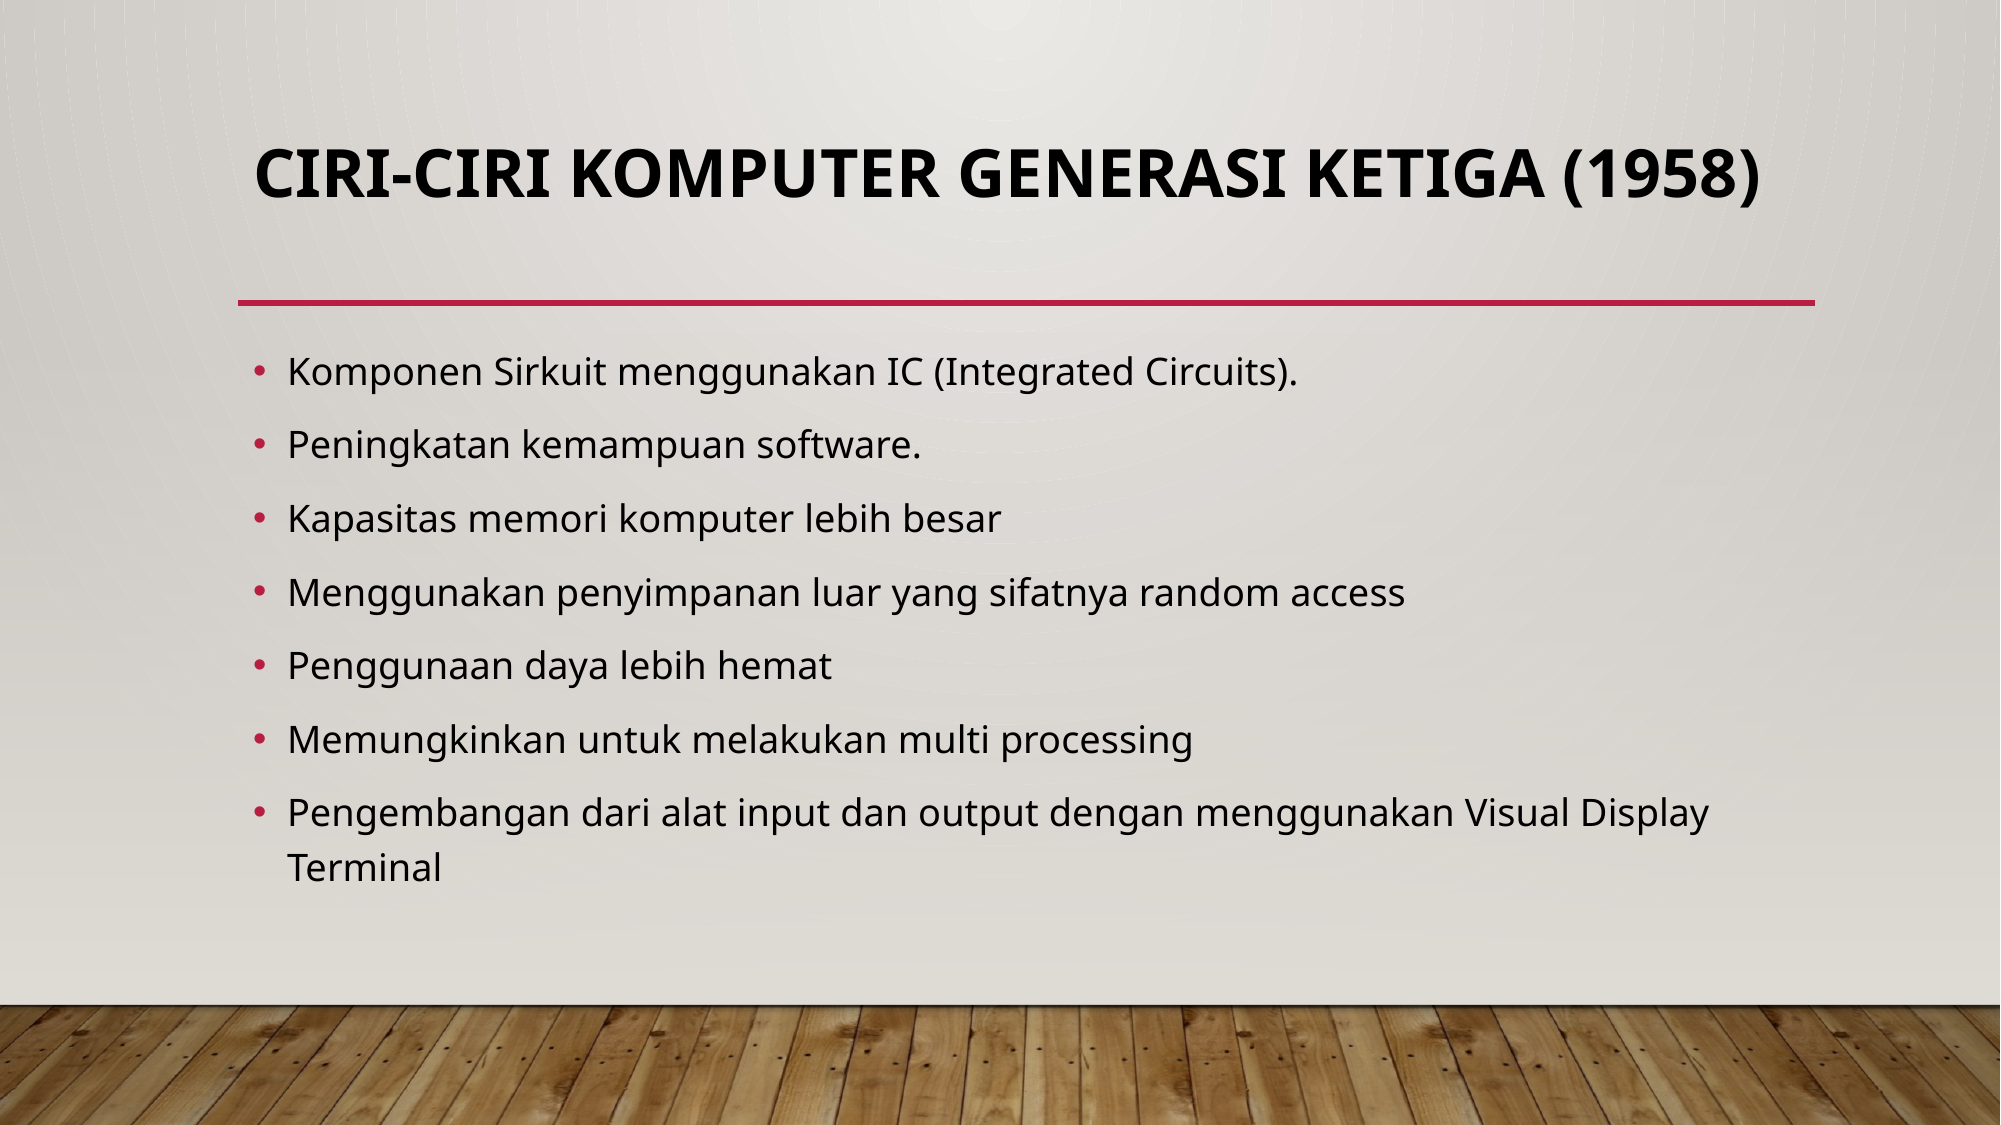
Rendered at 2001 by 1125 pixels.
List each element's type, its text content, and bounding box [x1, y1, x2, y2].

list Komponen Sirkuit menggunakan IC (Integrated Circuits). Peningkatan kemampuan software. Kapasitas memori komputer lebih besar Menggunakan penyimpanan luar yang sifatnya random access Penggunaan daya lebih hemat Memungkinkan untuk melakukan multi processing Pengembangan dari alat input dan output dengan menggunakan Visual Display Terminal [238, 330, 1814, 897]
title CIRI-CIRI KOMPUTER GENERASI KETIGA (1958) [238, 131, 1814, 305]
picture [0, 1005, 2000, 1125]
